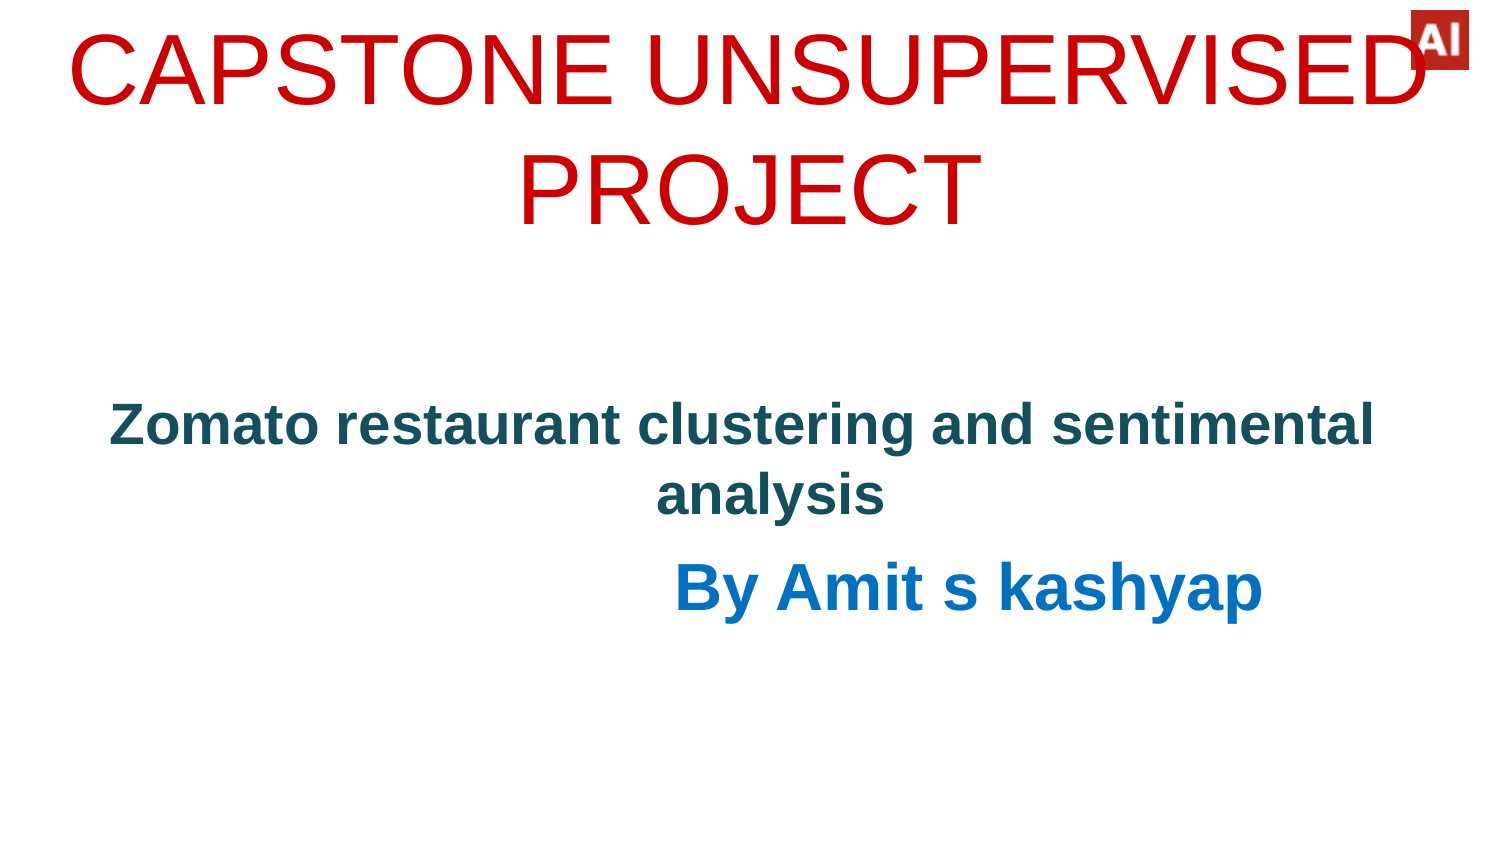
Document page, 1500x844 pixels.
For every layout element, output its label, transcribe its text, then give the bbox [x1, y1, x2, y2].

subtitle Zomato restaurant clustering and sentimental analysis [35, 370, 1433, 486]
picture [1411, 10, 1469, 70]
text_box By Amit s kashyap [240, 529, 1280, 640]
title CAPSTONE UNSUPERVISED PROJECT [51, 139, 1449, 380]
